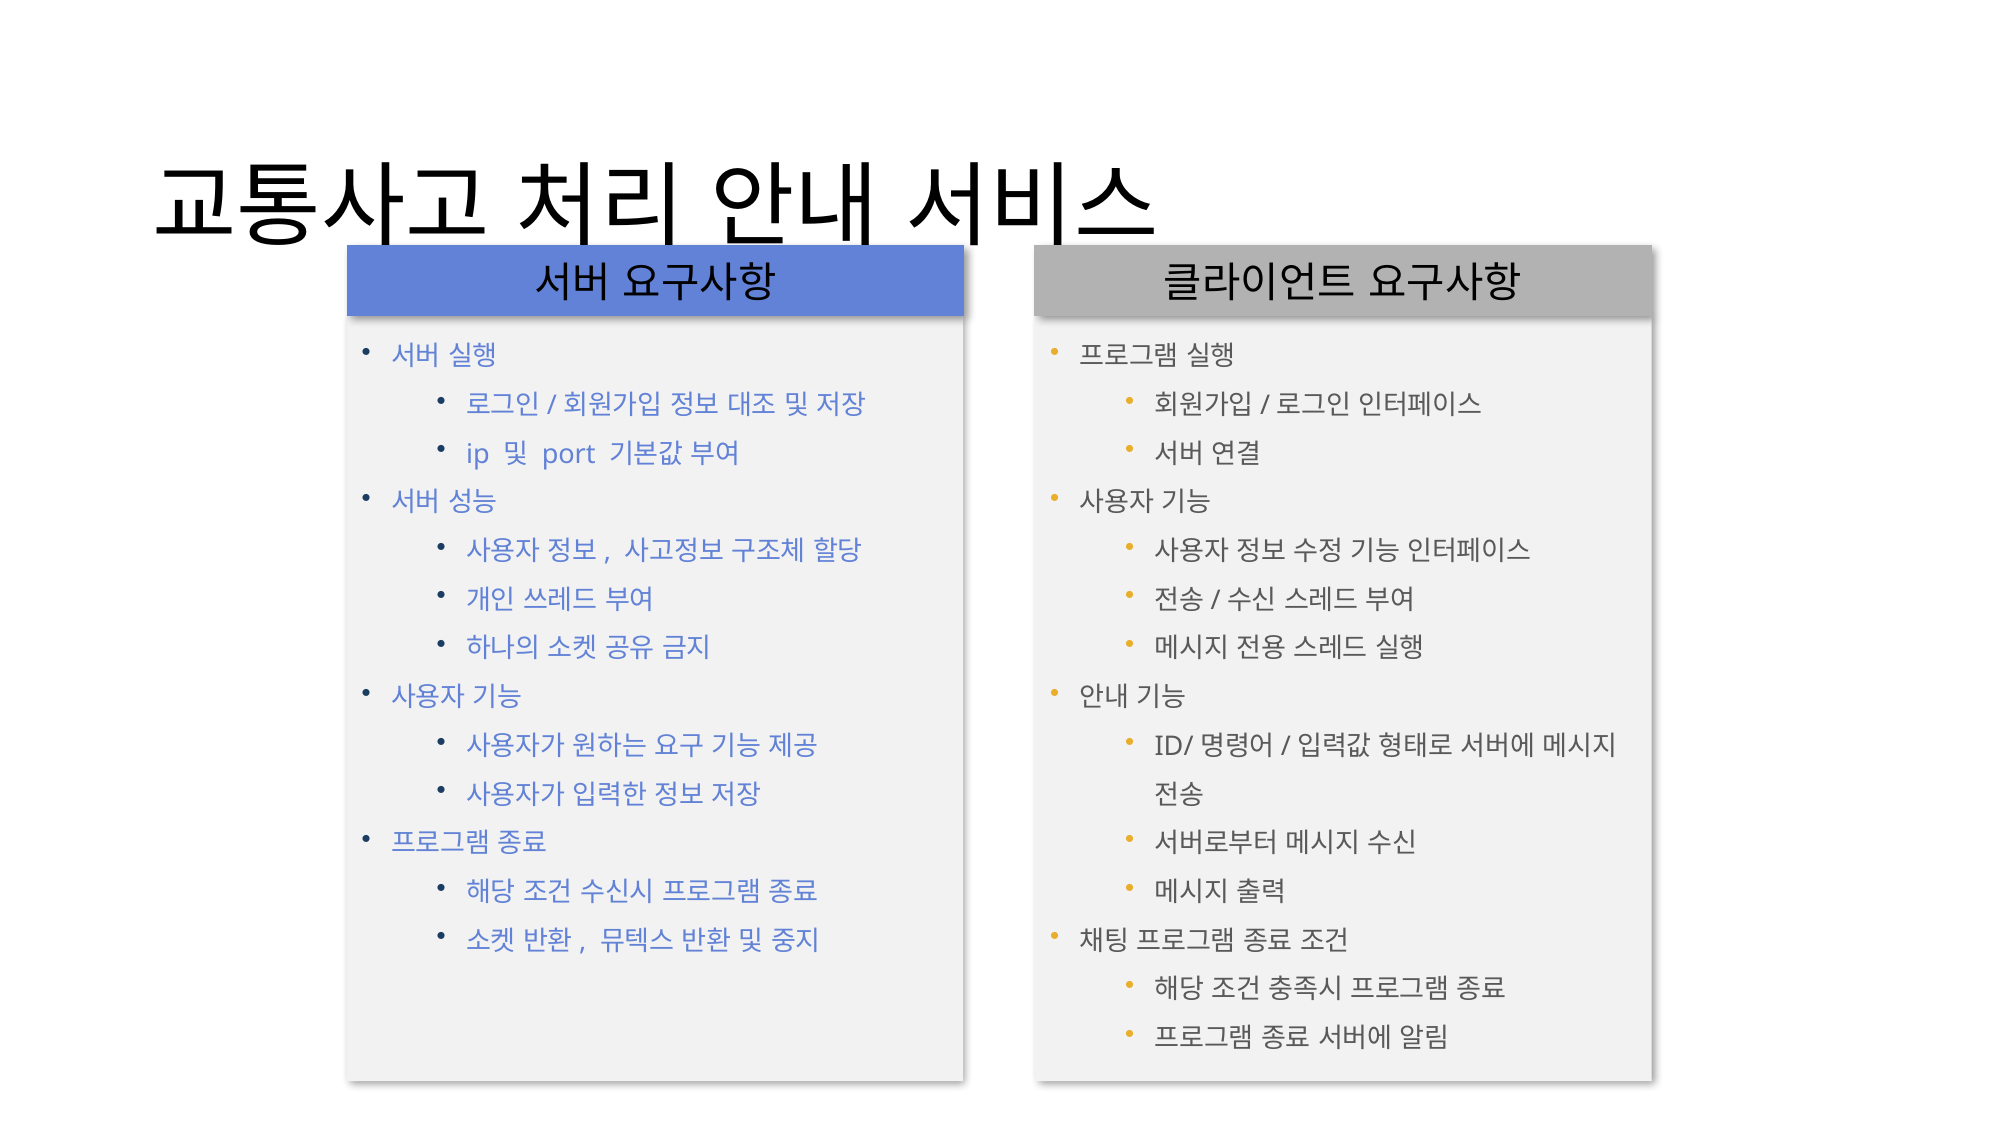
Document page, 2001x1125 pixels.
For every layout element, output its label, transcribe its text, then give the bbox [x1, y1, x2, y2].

text_box 서버 요구사항 [347, 246, 964, 315]
text_box 클라이언트 요구사항 [1035, 246, 1651, 315]
text_box 프로그램 실행 회원가입/로그인 인터페이스 서버 연결 사용자 기능 사용자 정보 수정 기능 인터페이스 전송/수신 스레드 부여 메시지 전용 스레드 실행 안내 기능 ID/명령어/입력값 형태로 서버에 메시지 전송 서버로부터 메시지 수신 메시지 출력 채팅 프로그램 종료 조건 해당 조건 충족시 프로그램 종료 프로그램 종료 서버에 알림 [1035, 321, 1652, 1082]
title 교통사고 처리 안내 서비스 [137, 59, 1863, 278]
text_box 서버 실행 로그인/회원가입 정보 대조 및 저장 ip 및 port 기본값 부여 서버 성능 사용자 정보, 사고정보 구조체 할당 개인 쓰레드 부여 하나의 소켓 공유 금지 사용자 기능 사용자가 원하는 요구 기능 제공 사용자가 입력한 정보 저장 프로그램 종료 해당 조건 수신시 프로그램 종료 소켓 반환, 뮤텍스 반환 및 중지 [346, 319, 964, 1082]
